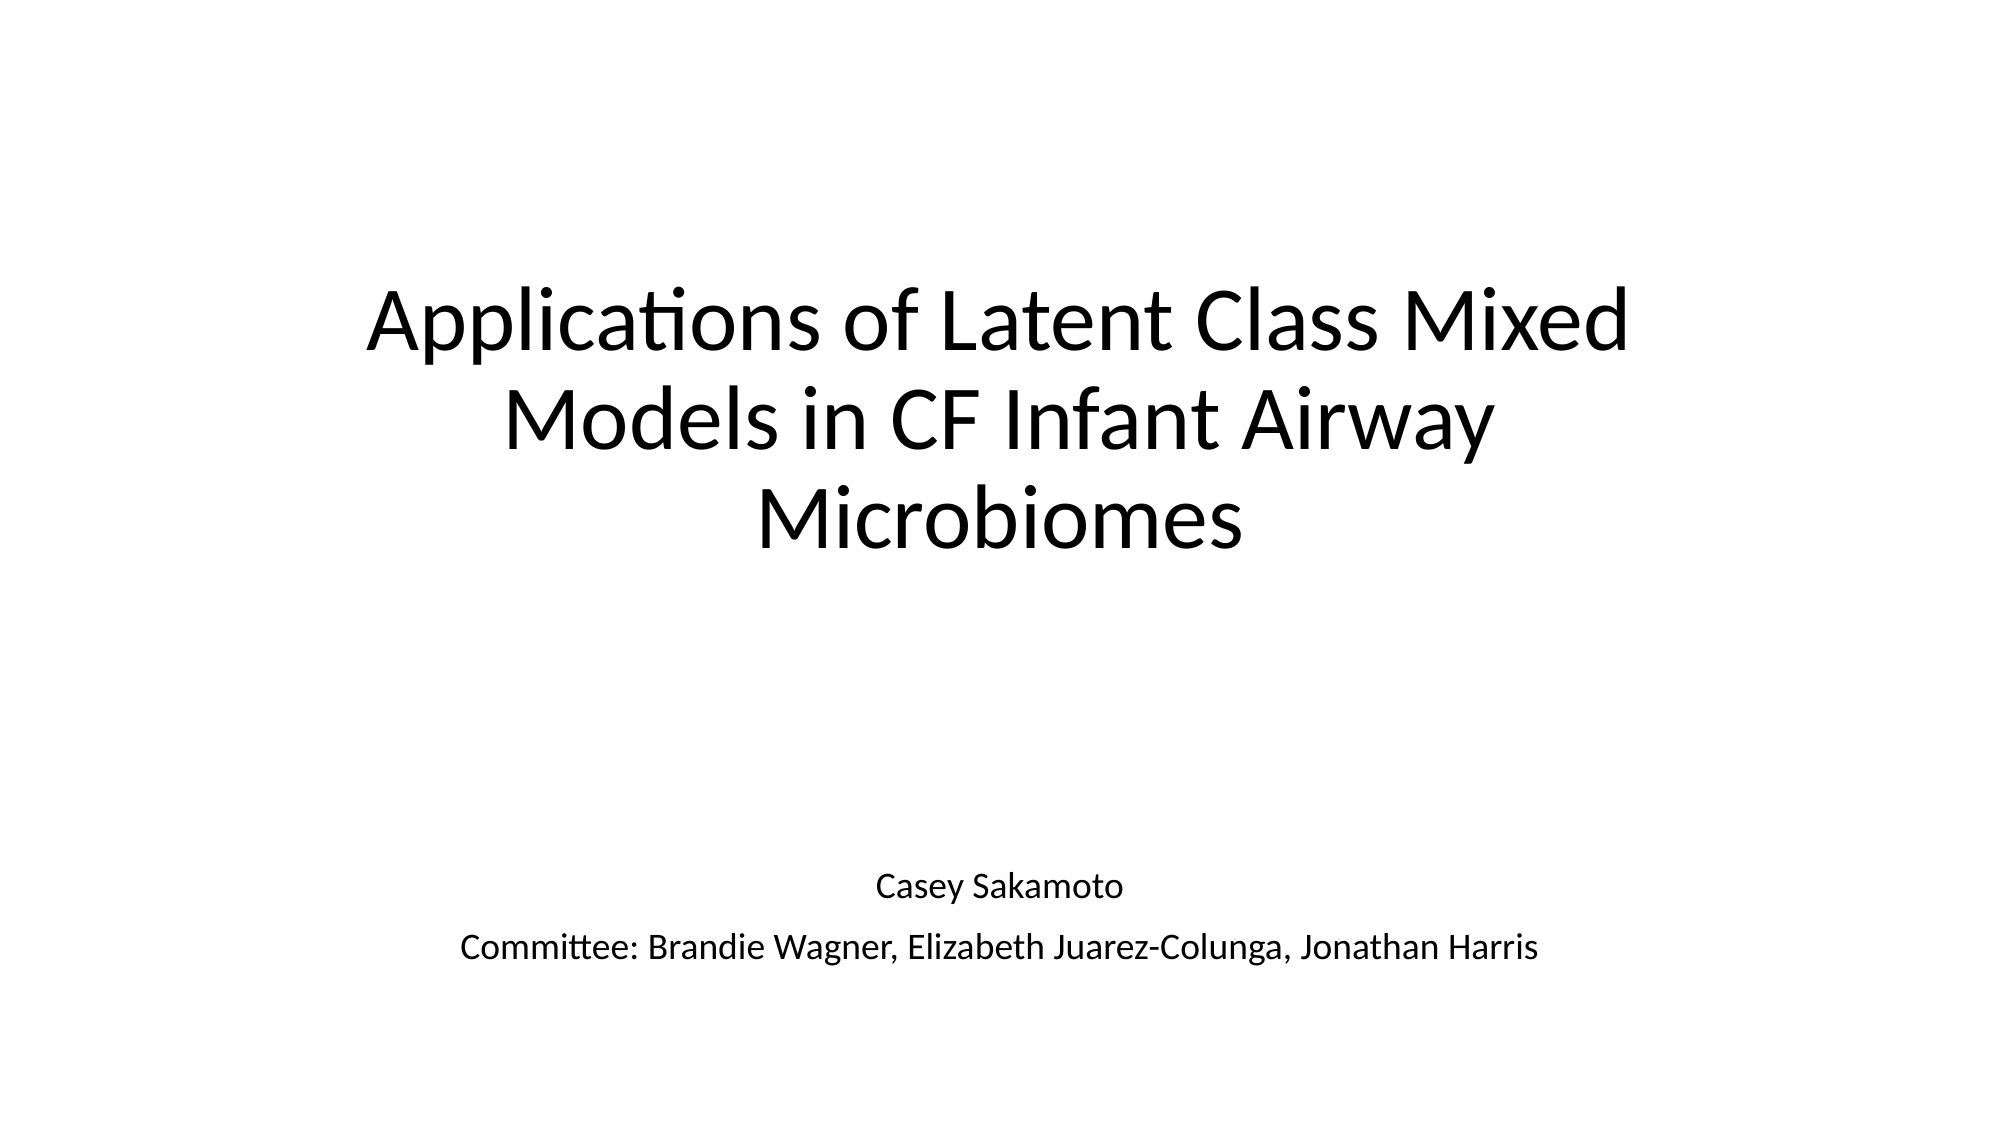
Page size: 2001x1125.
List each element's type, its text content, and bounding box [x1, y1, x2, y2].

title Applications of Latent Class Mixed Models in CF Infant Airway Microbiomes [249, 184, 1750, 576]
subtitle Casey Sakamoto Committee: Brandie Wagner, Elizabeth Juarez-Colunga, Jonathan Harris [249, 858, 1750, 1024]
